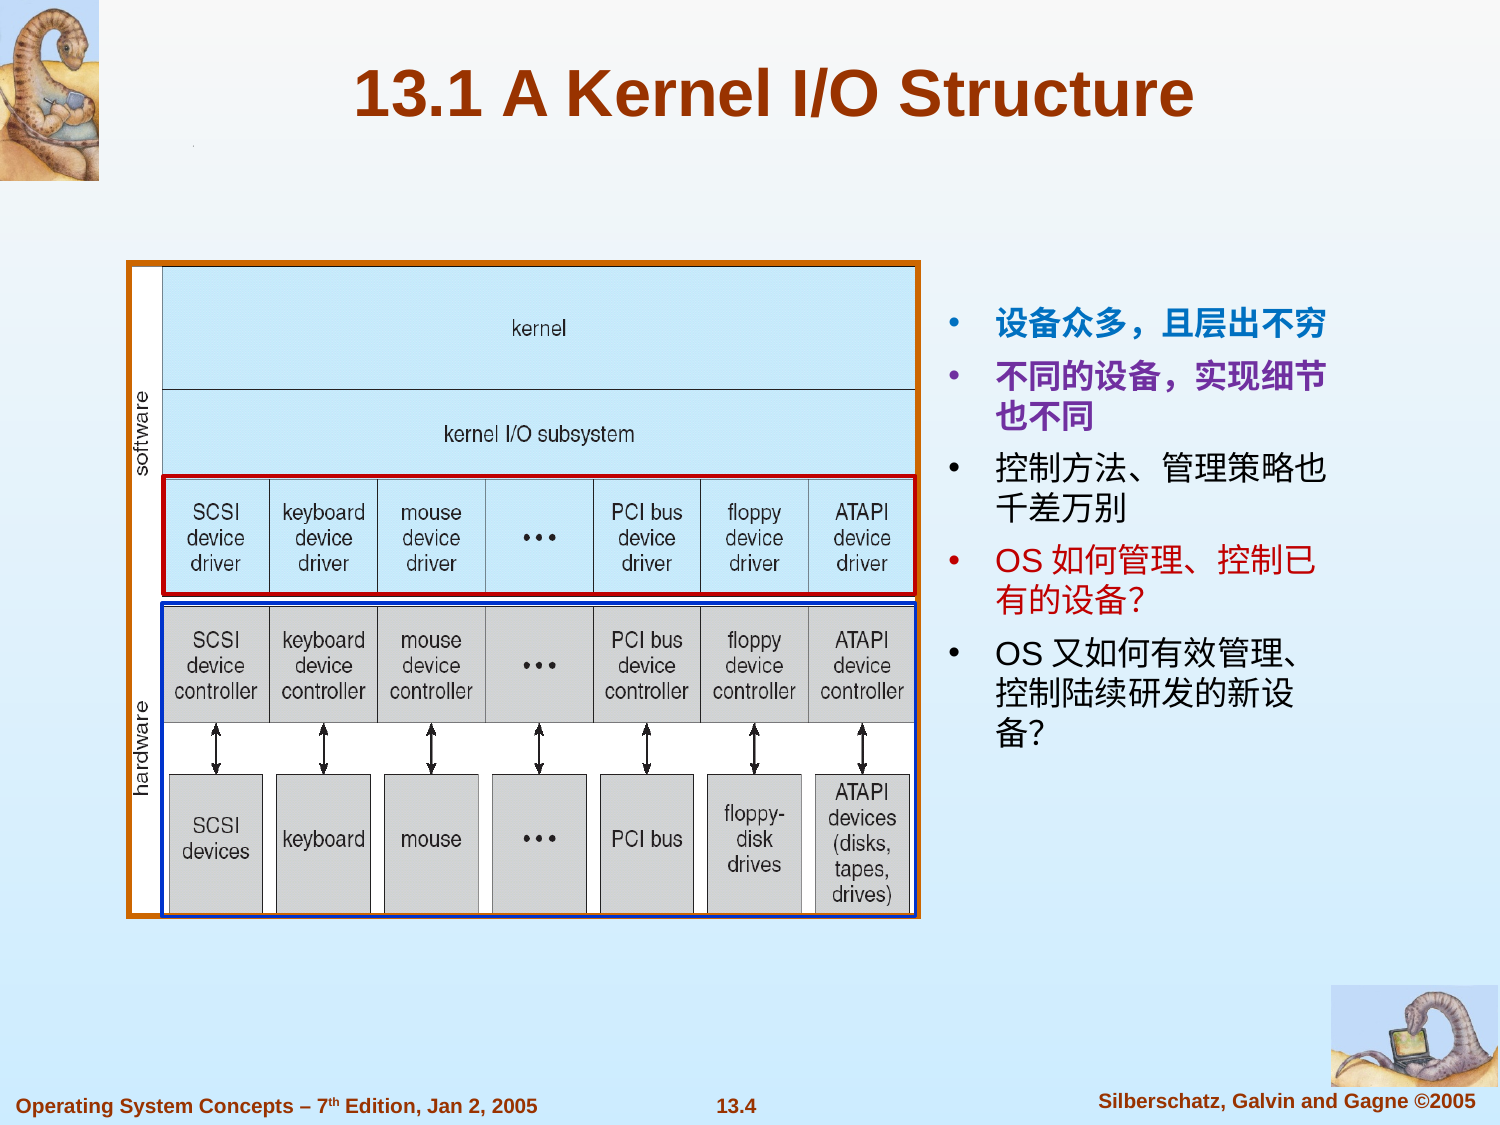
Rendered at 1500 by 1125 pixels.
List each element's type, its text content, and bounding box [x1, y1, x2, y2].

text_box 设备众多，且层出不穷 不同的设备，实现细节也不同 控制方法、管理策略也千差万别 OS如何管理、控制已有的设备？ OS又如何有效管理、控制陆续研发的新设备？ [933, 295, 1364, 812]
picture [1331, 985, 1498, 1087]
picture [132, 265, 916, 914]
title 13.1 A Kernel I/O Structure [112, 37, 1438, 138]
picture [0, 0, 99, 181]
